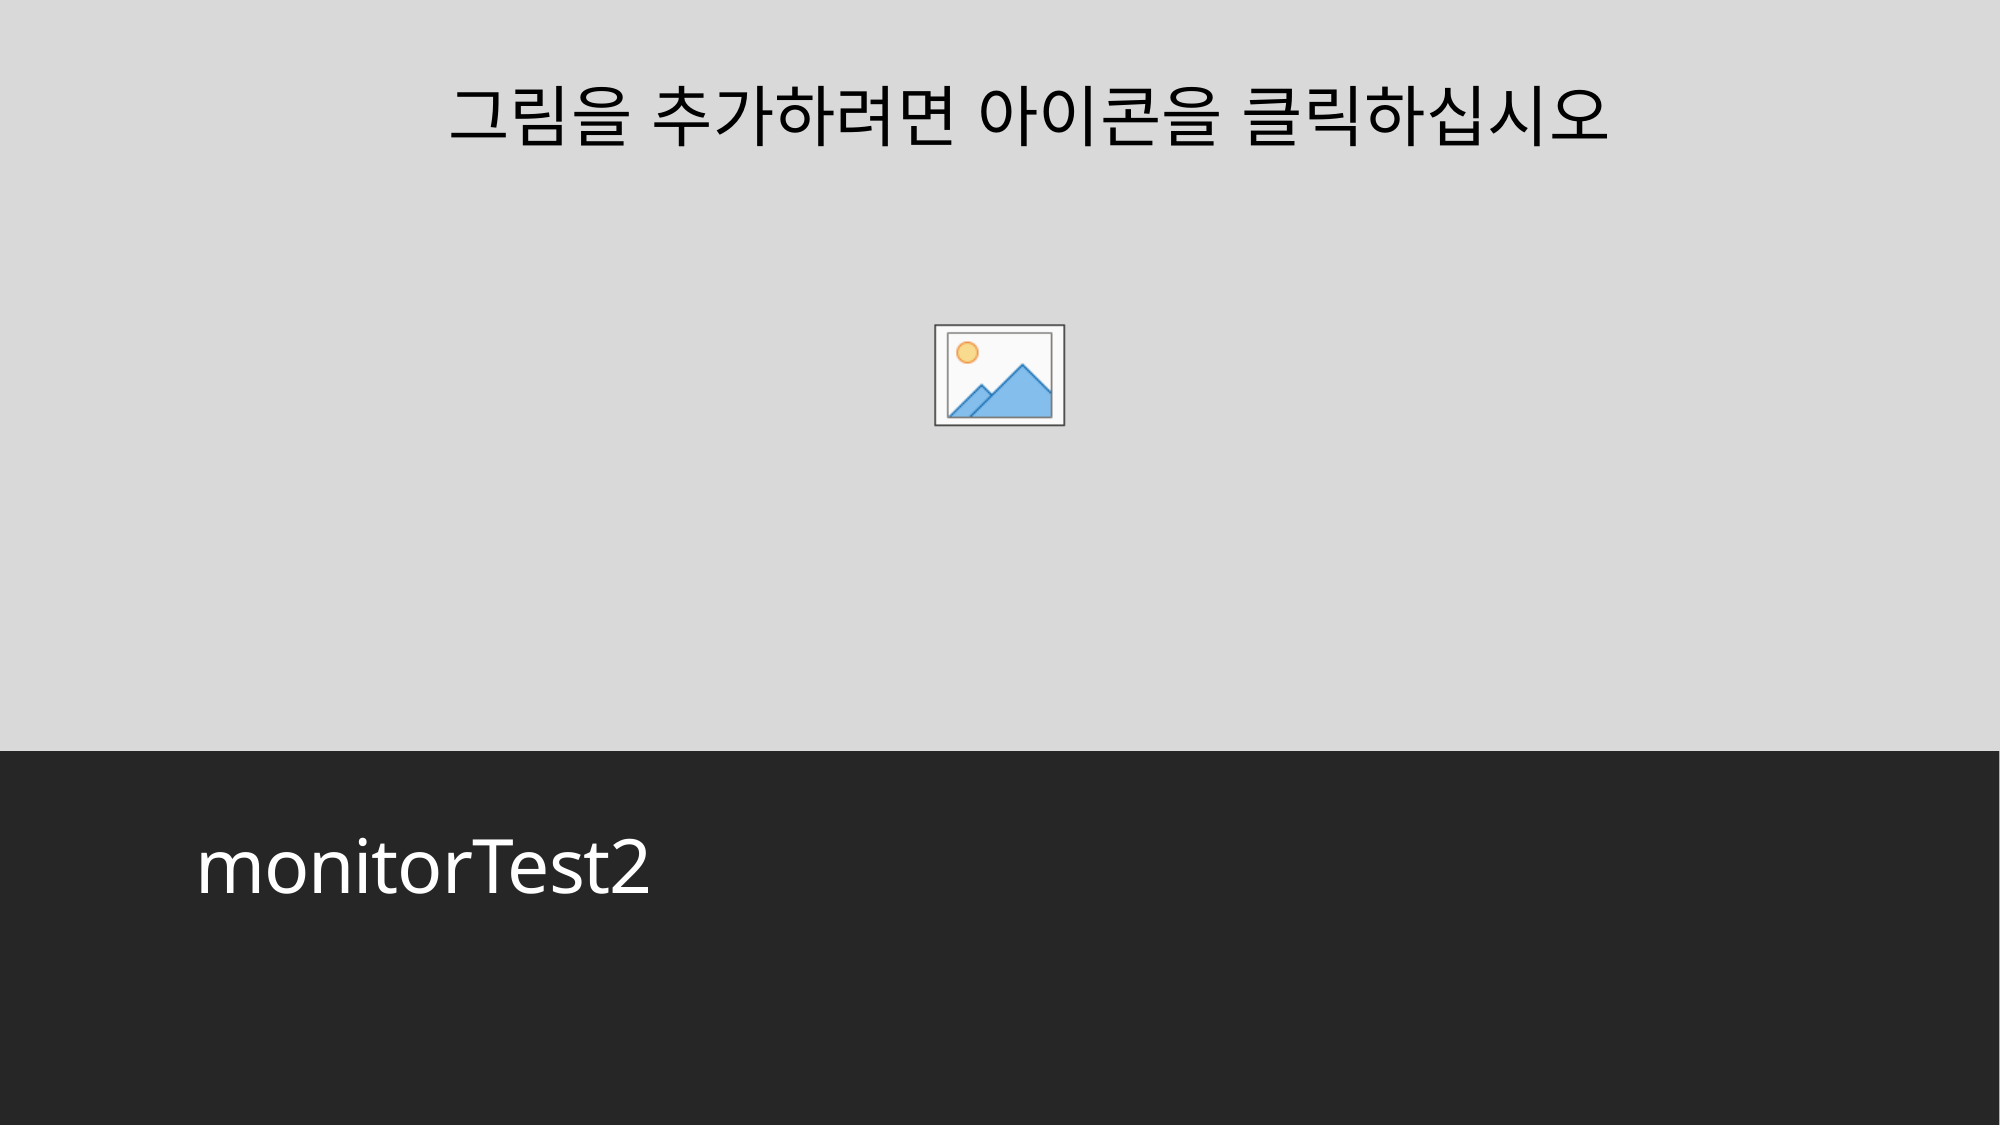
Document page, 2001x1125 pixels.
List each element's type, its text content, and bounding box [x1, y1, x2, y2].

picture [0, 0, 2000, 752]
title monitorTest2 [180, 787, 1839, 910]
